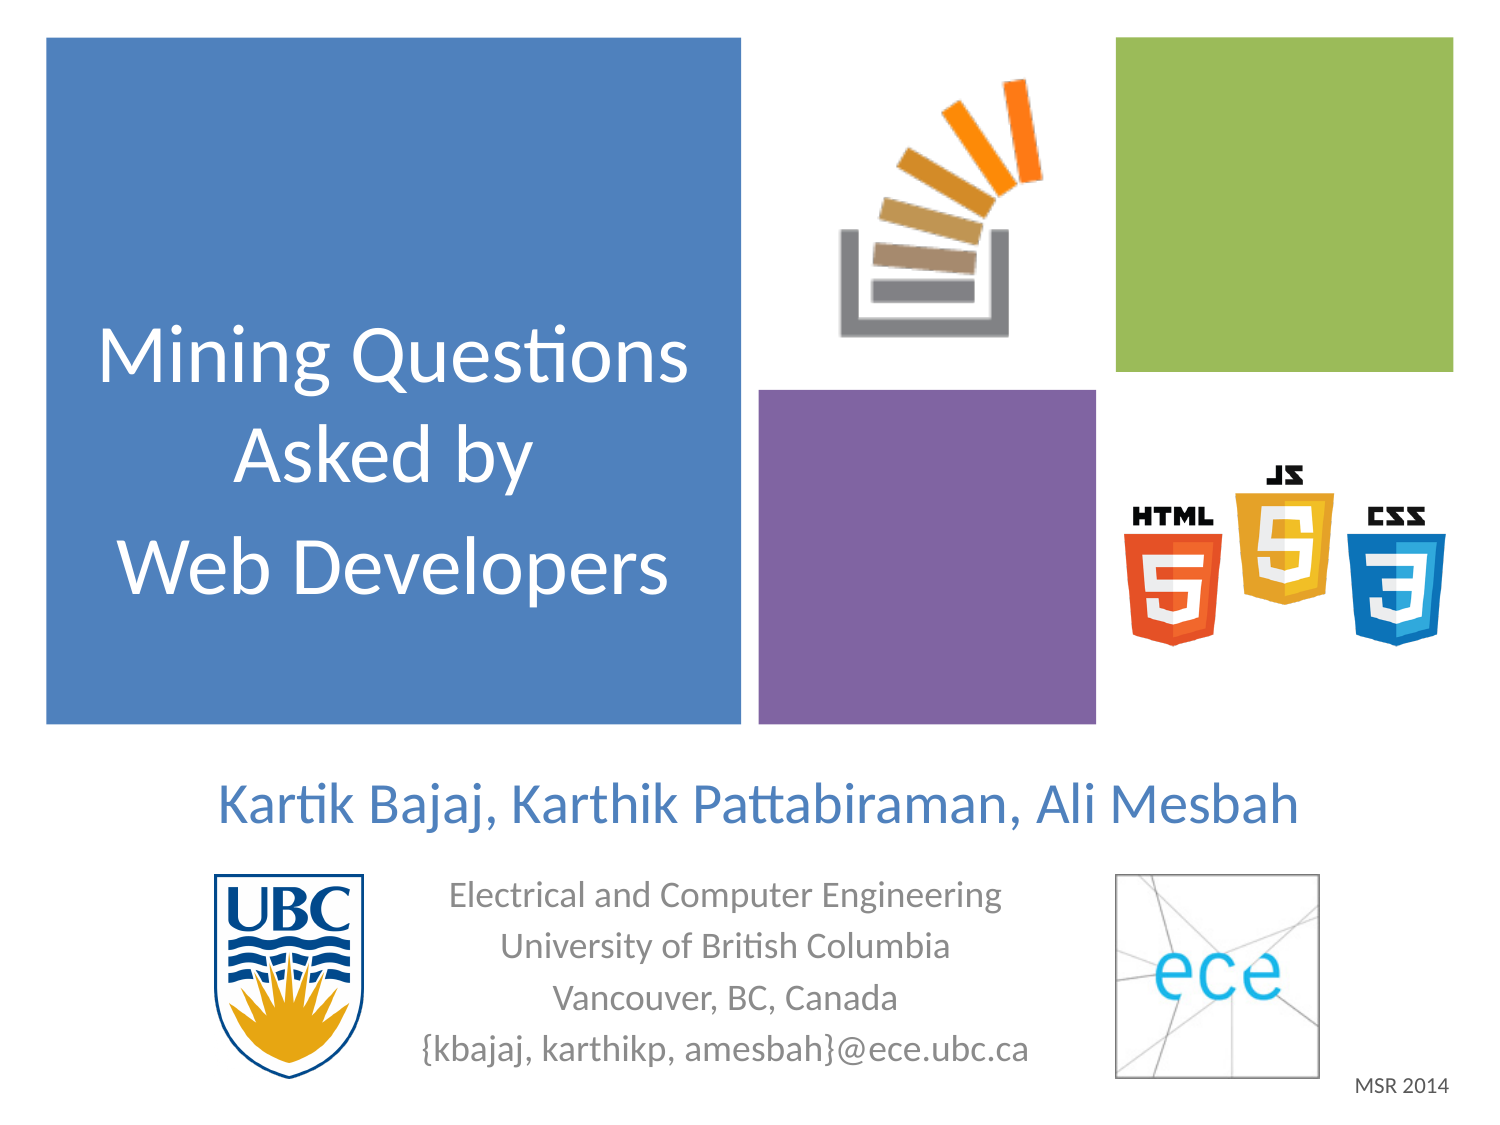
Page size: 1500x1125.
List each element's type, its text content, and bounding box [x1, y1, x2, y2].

picture [1115, 389, 1454, 725]
picture [214, 874, 365, 1079]
title Kartik Bajaj, Karthik Pattabiraman, Ali Mesbah [139, 757, 1380, 911]
picture [1115, 874, 1320, 1079]
footer MSR 2014 [1035, 1054, 1465, 1114]
list Mining Questions Asked by Web Developers [56, 291, 731, 627]
subtitle Electrical and Computer Engineering University of British Columbia Vancouver, BC, Canada {kbajaj, karthikp, amesbah}@ece.ubc.ca [214, 862, 1237, 1101]
picture [758, 36, 1097, 373]
